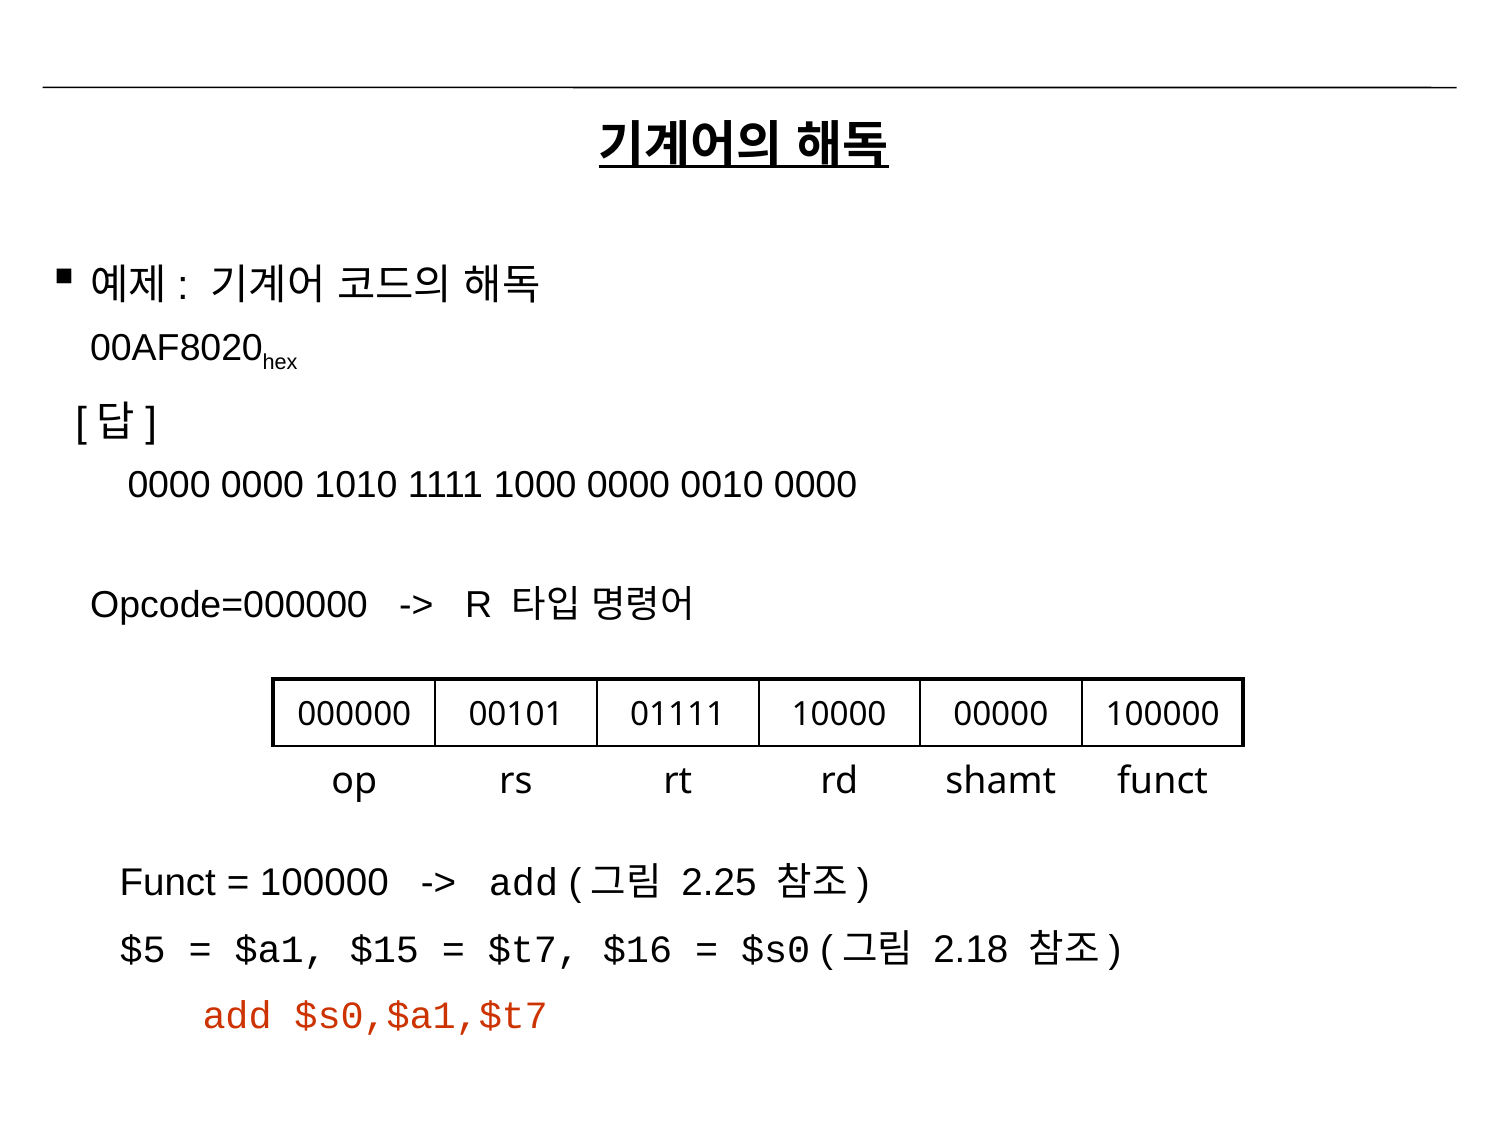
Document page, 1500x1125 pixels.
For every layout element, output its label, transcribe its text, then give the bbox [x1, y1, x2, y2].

title 기계어의 해독 [37, 112, 1450, 213]
table_cell rt [597, 747, 759, 812]
table_header 01111 [598, 681, 758, 745]
table_cell rs [435, 747, 597, 812]
table_header 100000 [1083, 681, 1241, 745]
table_cell funct [1082, 747, 1243, 812]
list 예제: 기계어 코드의 해독 00AF8020hex [답] 0000 0000 1010 1111 1000 0000 0010 0000 Opcode=000000 -> R 타입 명령어 Funct = 100000 -> add (그림 2.25 참조) $5 = $a1, $15 = $t7, $16 = $s0 (그림 2.18 참조) add $s0,$a1,$t7 [37, 249, 1450, 944]
table_header 000000 [275, 681, 434, 745]
table_cell op [273, 747, 435, 812]
table_header 00000 [921, 681, 1081, 745]
table_header 00101 [436, 681, 596, 745]
table_header 10000 [760, 681, 919, 745]
table_cell rd [759, 747, 920, 812]
table_cell shamt [920, 747, 1082, 812]
